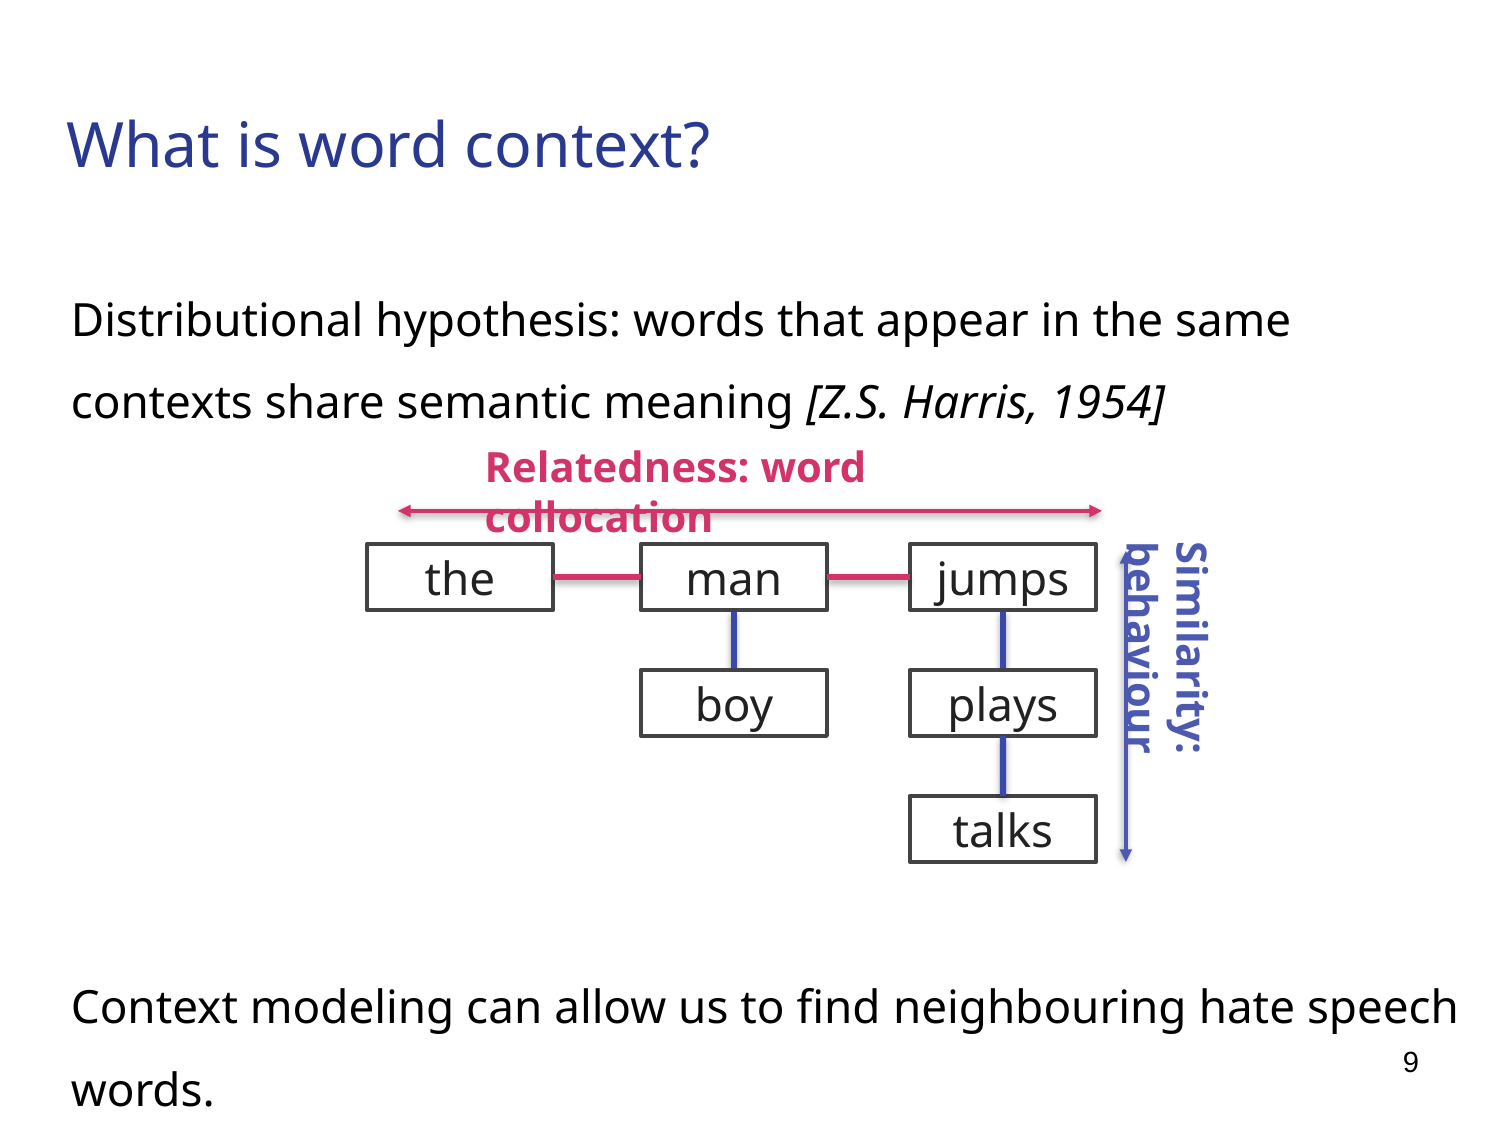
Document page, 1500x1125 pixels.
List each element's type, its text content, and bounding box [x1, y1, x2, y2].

slide_number 9 [1387, 1017, 1478, 1104]
text_box Distributional hypothesis: words that appear in the same contexts share semantic meaning [Z.S. Harris, 1954] Context modeling can allow us to find neighbouring hate speech words. [55, 247, 1478, 1092]
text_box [366, 433, 1226, 930]
title What is word context? [51, 89, 1449, 223]
